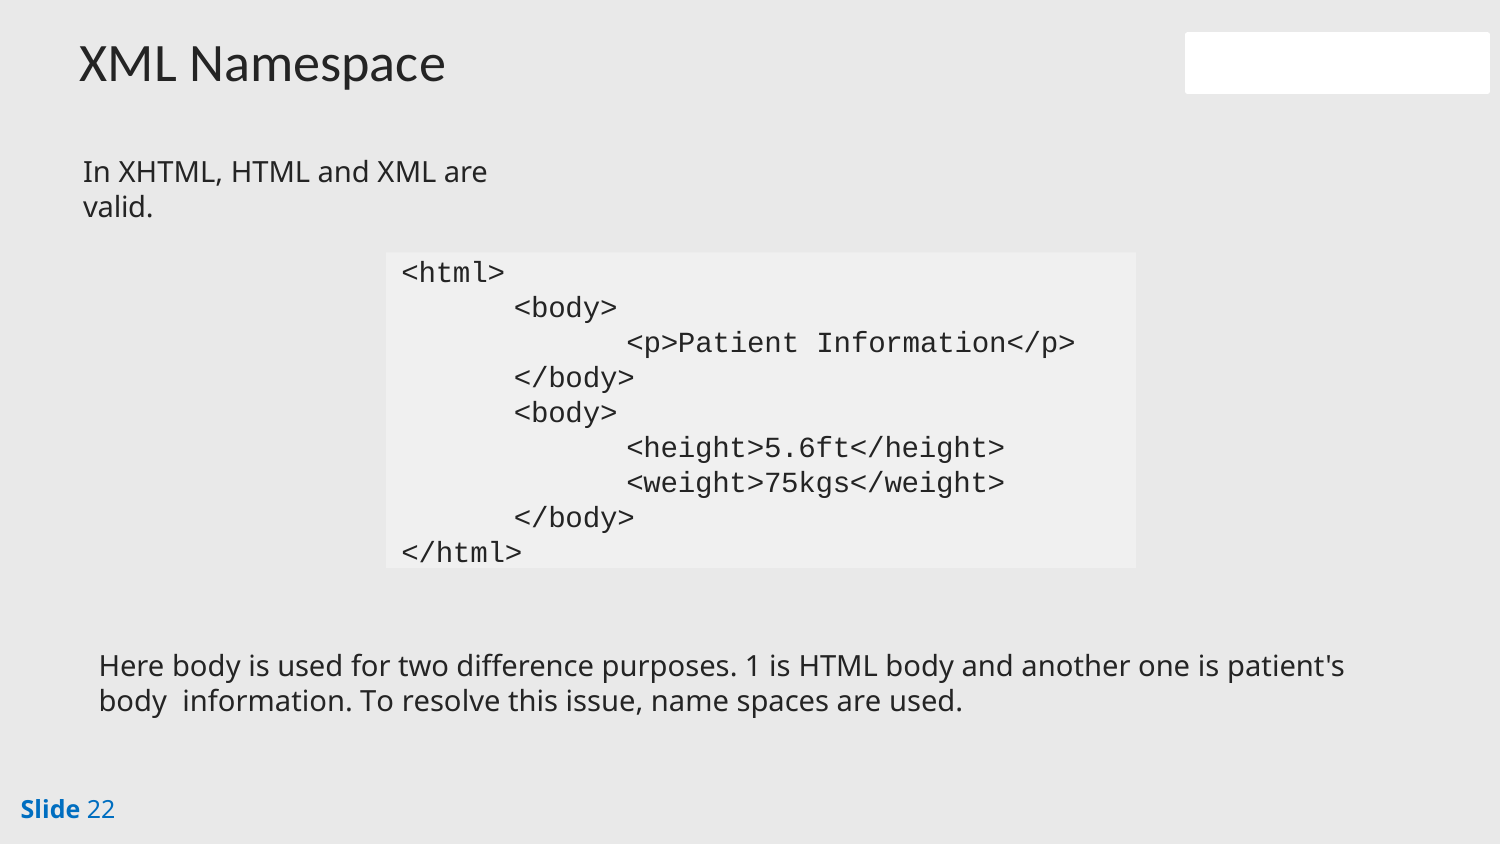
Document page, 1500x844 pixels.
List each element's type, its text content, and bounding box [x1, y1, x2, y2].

text_box In XHTML, HTML and XML are valid. [81, 150, 547, 223]
slide_number Slide 22 [18, 791, 123, 844]
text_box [1185, 32, 1490, 94]
title XML Namespace [77, 25, 447, 169]
text_box <html> <body> <p>Patient Information</p> </body> <body> <height>5.6ft</height> <weight>75kgs</weight> </body> </html> [386, 252, 1137, 568]
text_box Here body is used for two difference purposes. 1 is HTML body and another one is patient's body information. To resolve this issue, name spaces are used. [96, 645, 1349, 718]
